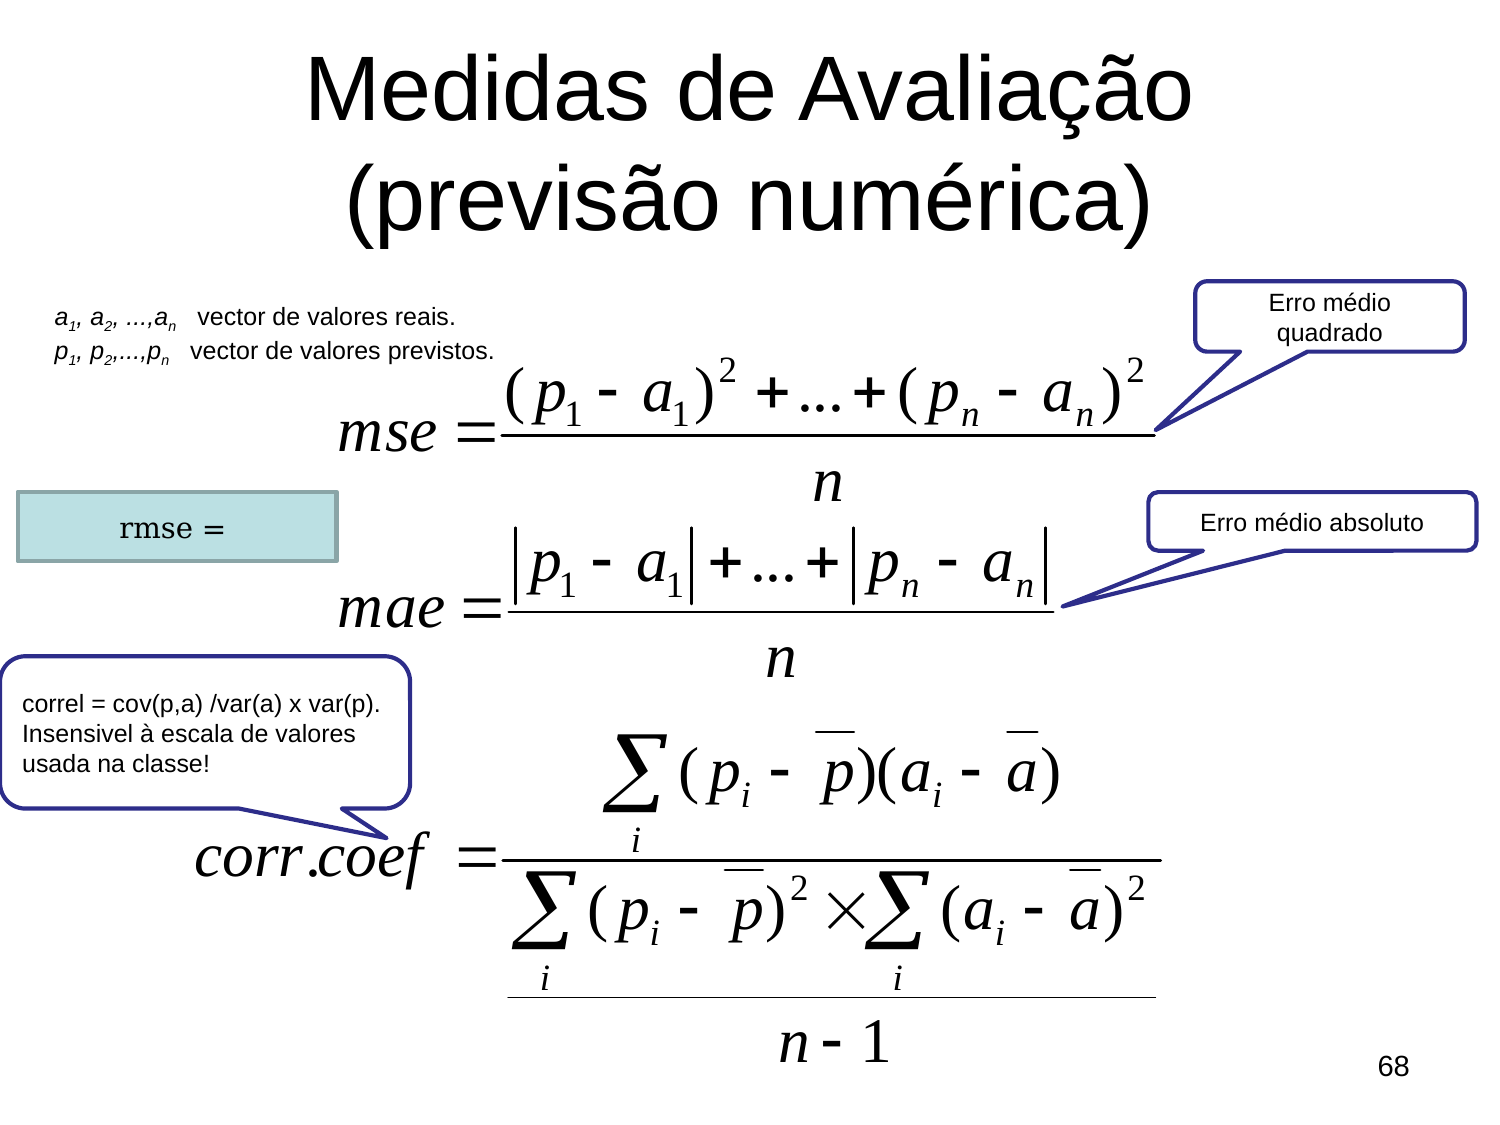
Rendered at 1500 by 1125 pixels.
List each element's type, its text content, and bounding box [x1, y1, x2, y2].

text_box a1, a2, ...,an vector de valores reais. p1, p2,...,pn vector de valores previstos. [39, 292, 511, 376]
slide_number 68 [1074, 1039, 1426, 1118]
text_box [327, 339, 1167, 516]
text_box correl = cov(p,a) /var(a) x var(p). Insensivel à escala de valores usada na classe! [0, 654, 413, 811]
title Medidas de Avaliação (previsão numérica) [74, 44, 1426, 233]
text_box Erro médio quadrado [1170, 279, 1467, 426]
text_box Erro médio absoluto [1070, 490, 1479, 607]
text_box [185, 717, 1173, 1079]
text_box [327, 516, 1066, 692]
